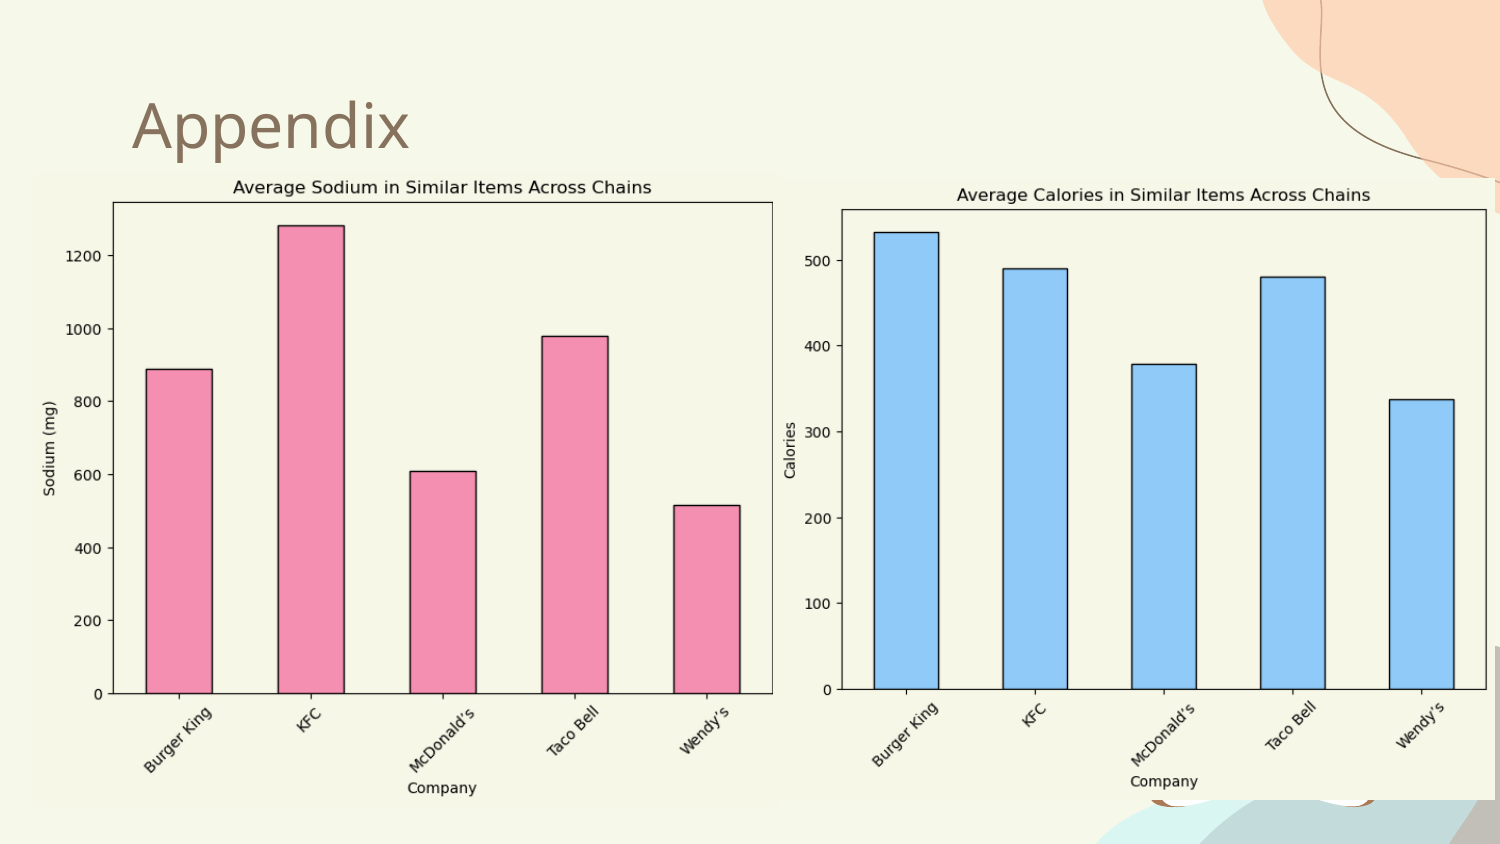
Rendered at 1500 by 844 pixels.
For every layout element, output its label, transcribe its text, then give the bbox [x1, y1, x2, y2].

title Appendix [117, 70, 1383, 148]
picture [33, 170, 1495, 808]
